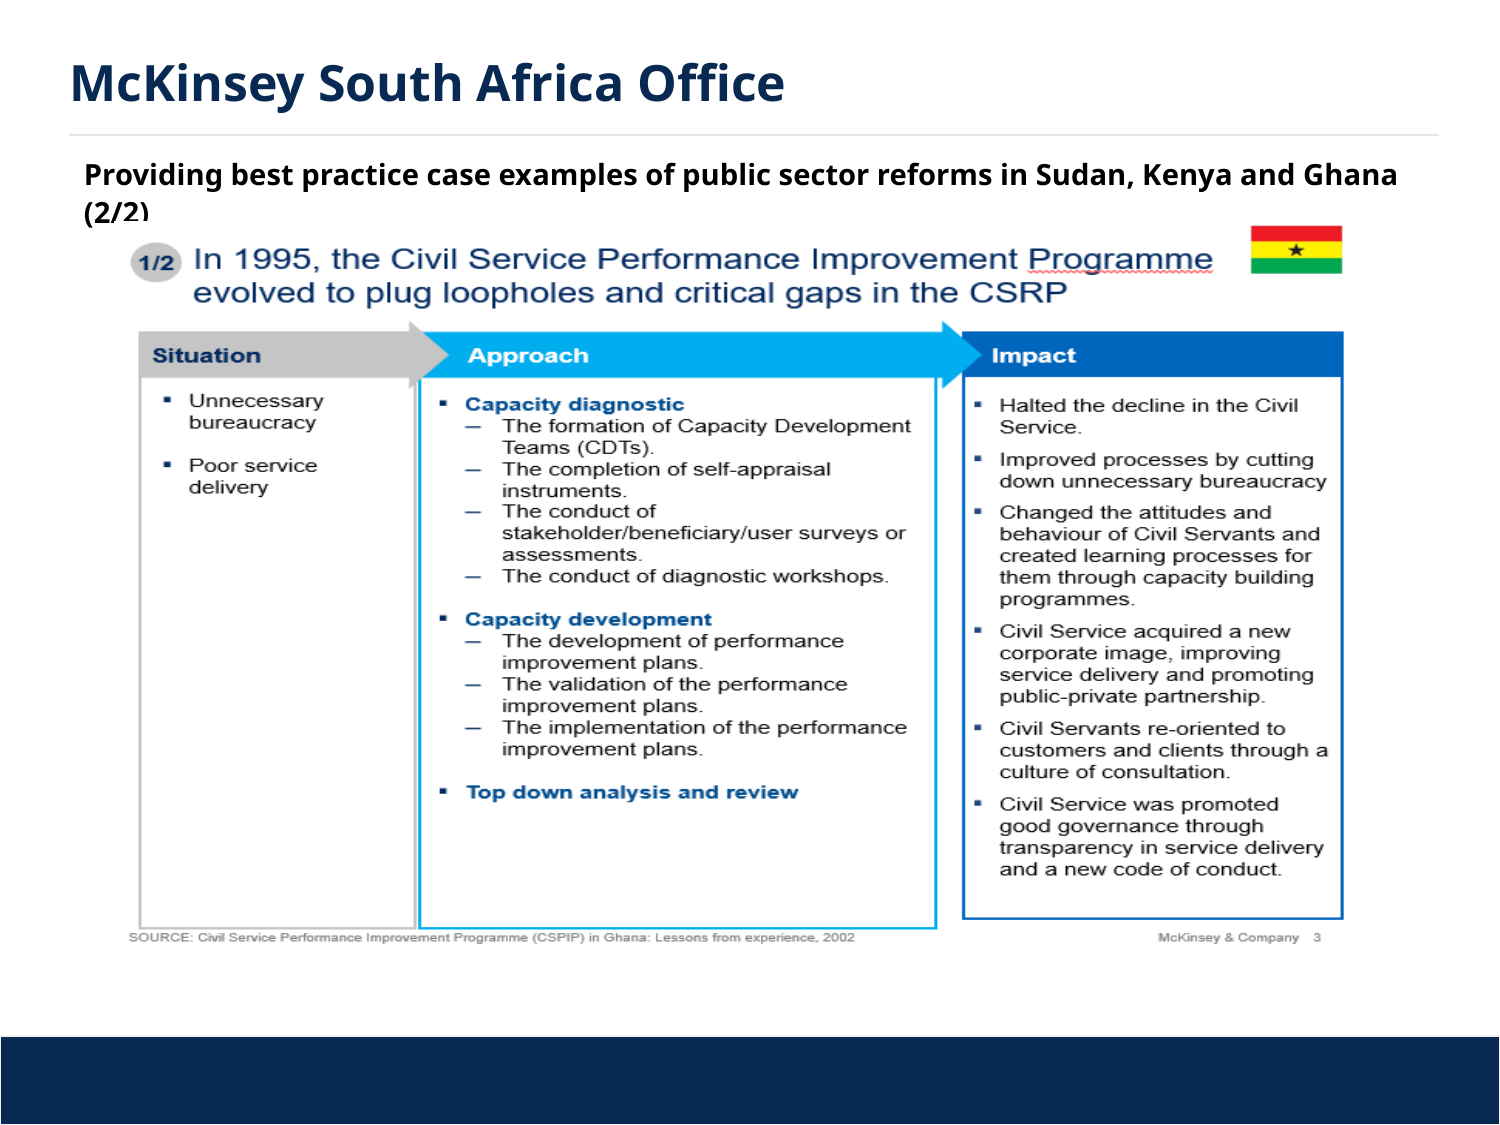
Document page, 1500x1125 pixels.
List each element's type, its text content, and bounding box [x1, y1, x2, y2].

picture [113, 221, 1361, 950]
list Providing best practice case examples of public sector reforms in Sudan, Kenya and Ghana (2/2) [69, 145, 1431, 217]
title McKinsey South Africa Office [69, 50, 1431, 123]
